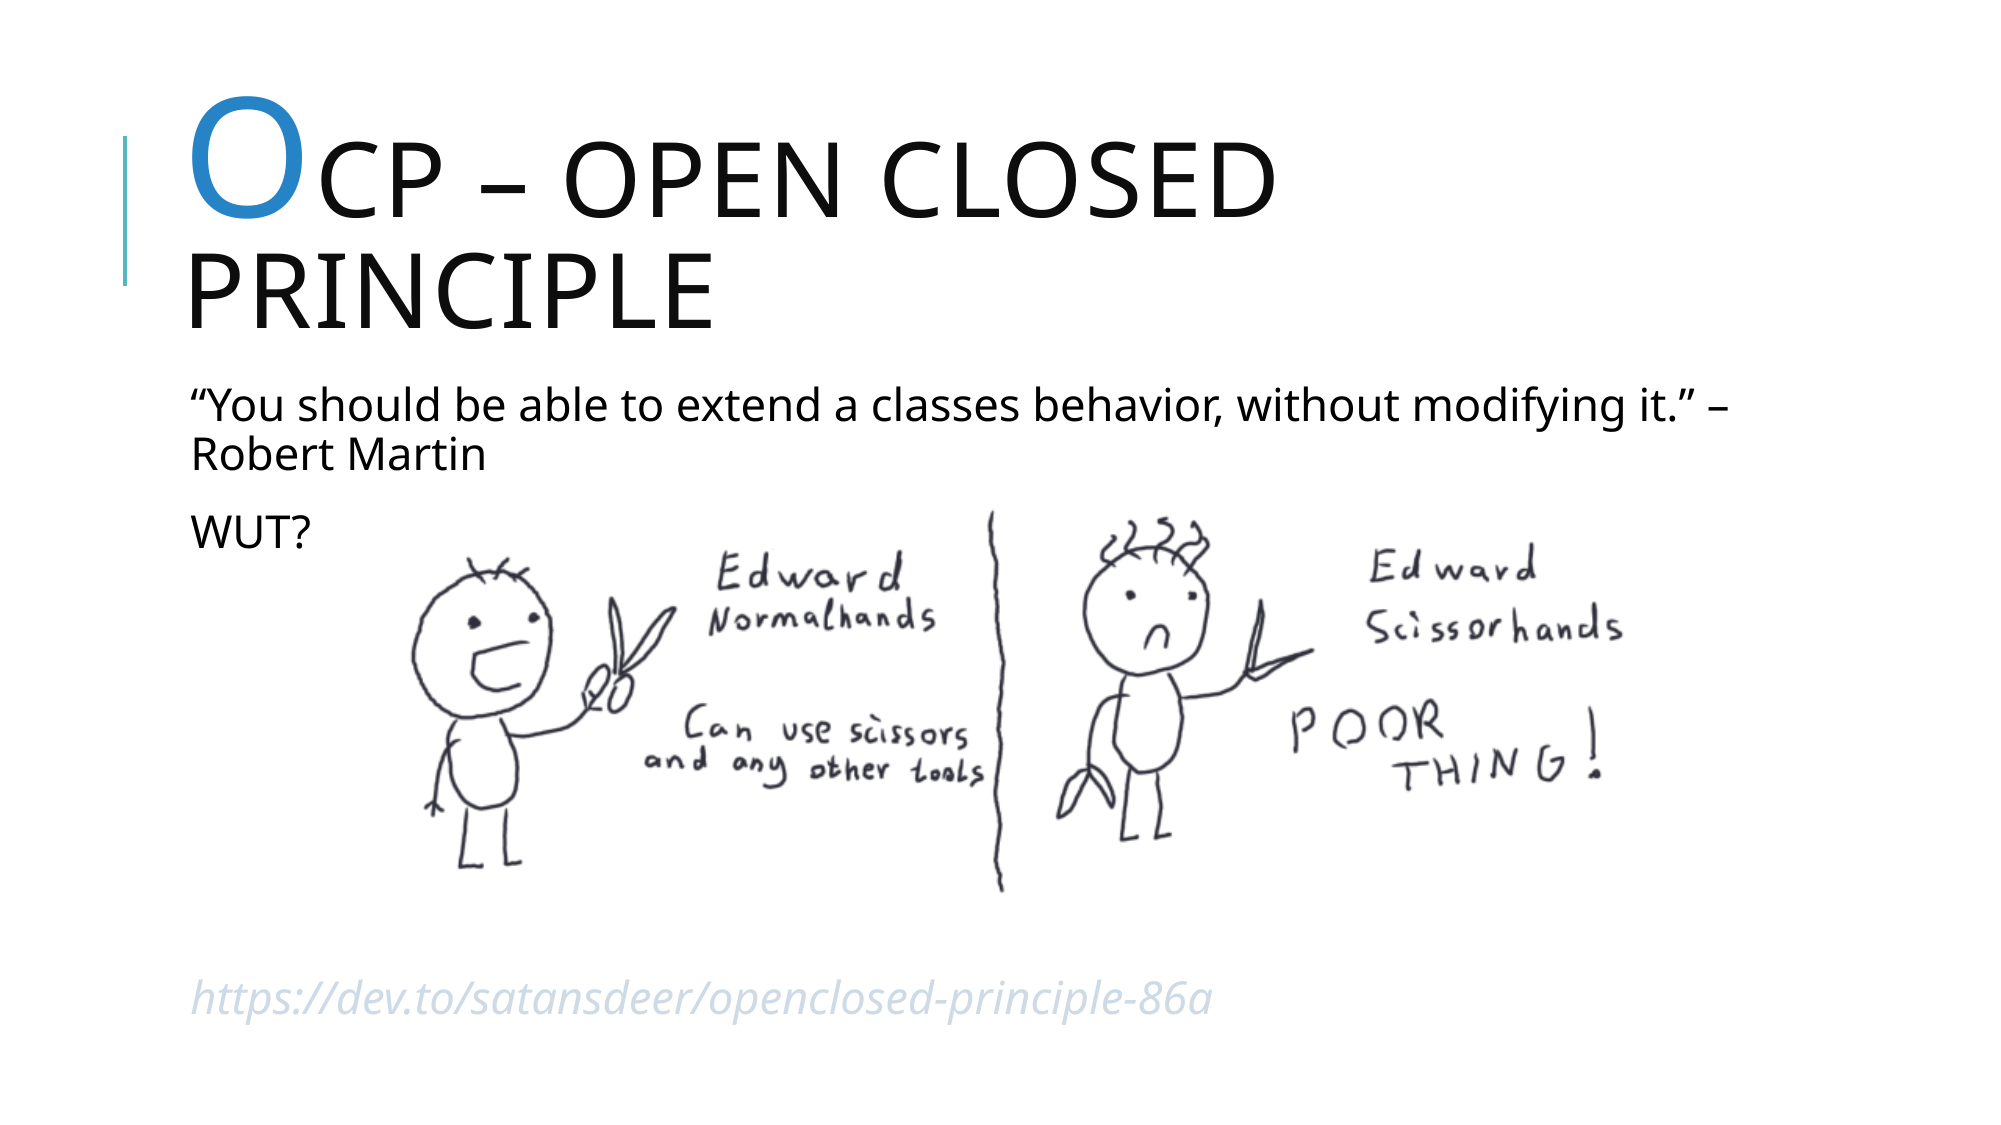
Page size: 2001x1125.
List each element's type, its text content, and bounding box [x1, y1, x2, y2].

title Ocp – Open closed principle [168, 96, 1763, 342]
list “You should be able to extend a classes behavior, without modifying it.” – Robert Martin WUT? https://dev.to/satansdeer/openclosed-principle-86a [168, 375, 1763, 1035]
picture [312, 507, 1688, 903]
